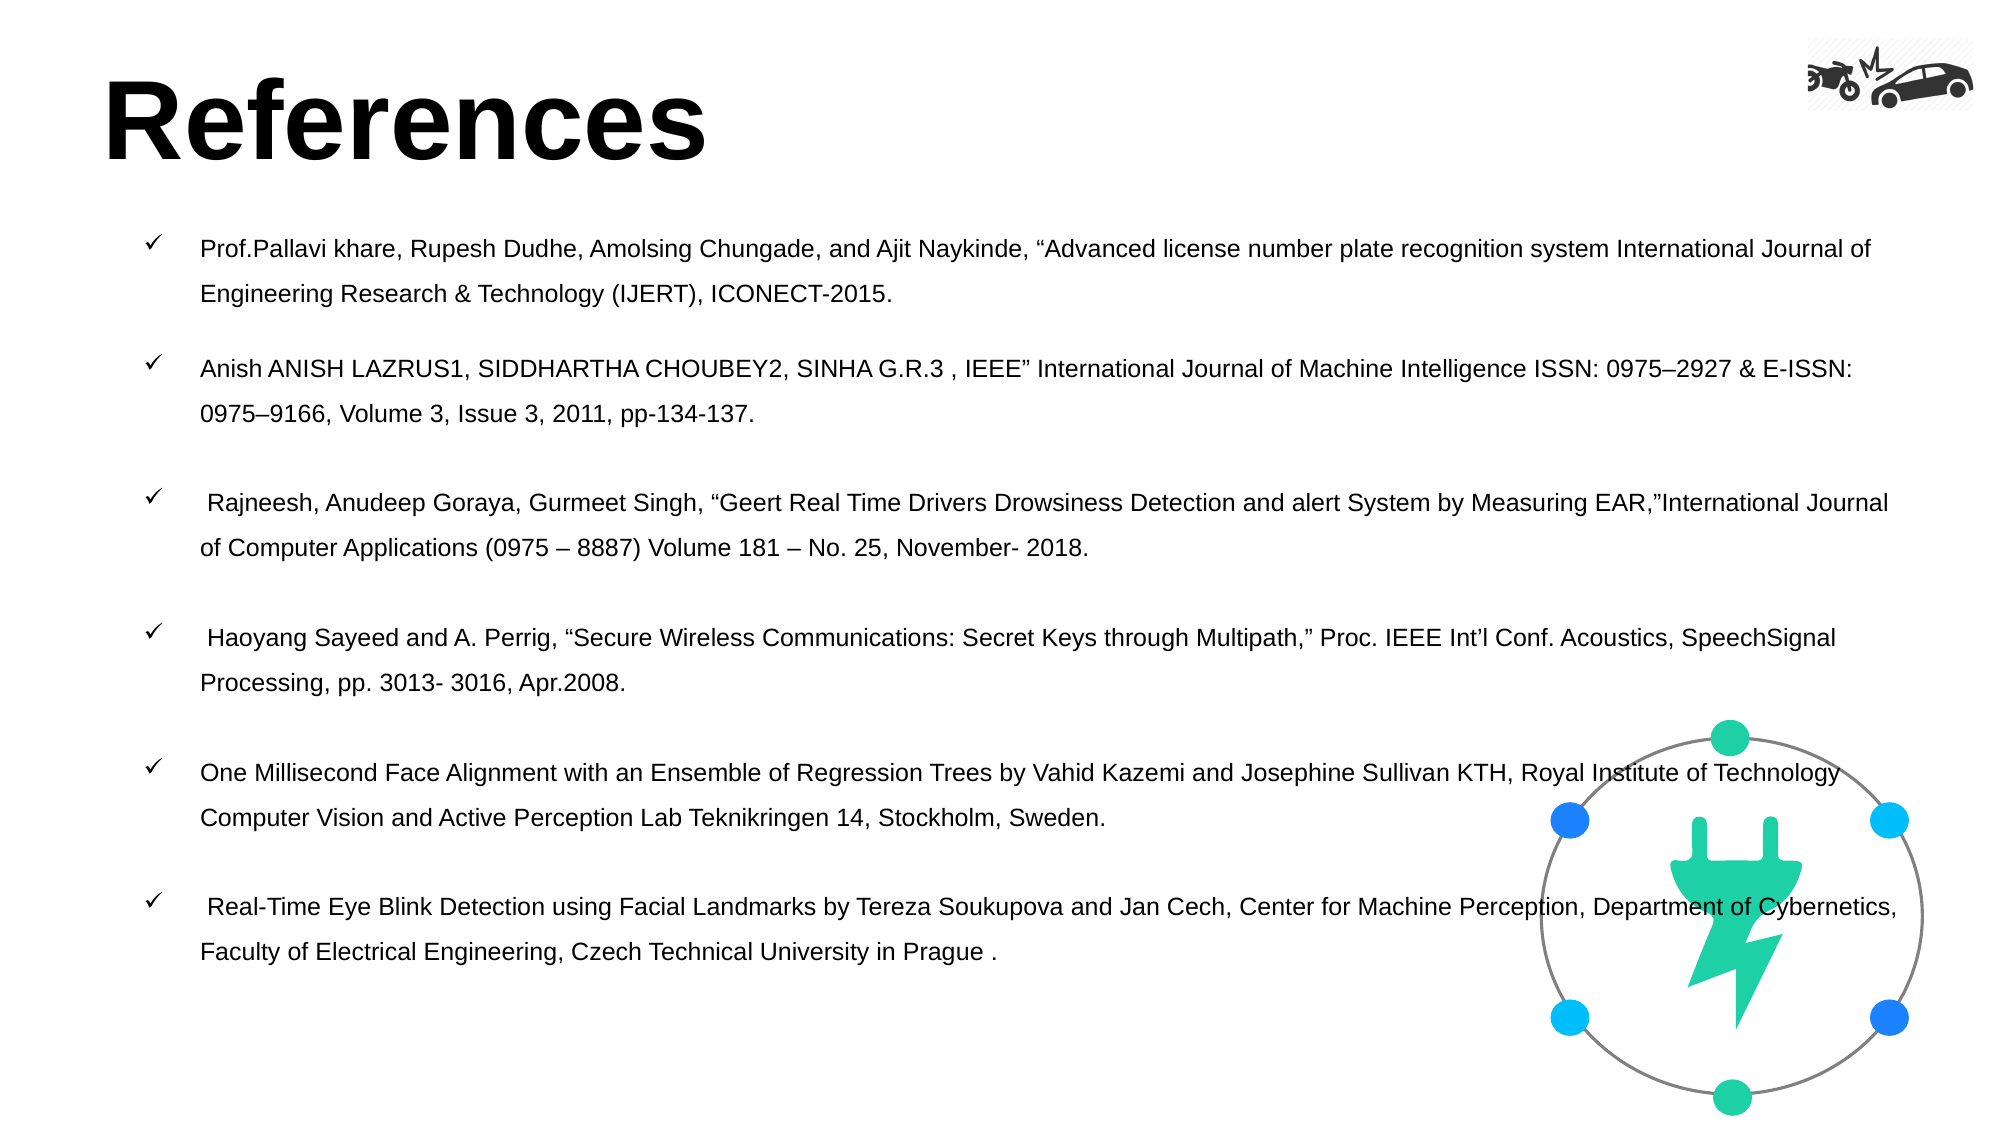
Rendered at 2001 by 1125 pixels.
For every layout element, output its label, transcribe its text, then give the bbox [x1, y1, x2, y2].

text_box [1541, 719, 1923, 1116]
text_box Prof.Pallavi khare, Rupesh Dudhe, Amolsing Chungade, and Ajit Naykinde, “Advanced license number plate recognition system International Journal of Engineering Research & Technology (IJERT), ICONECT-2015. Anish ANISH LAZRUS1, SIDDHARTHA CHOUBEY2, SINHA G.R.3 , IEEE” International Journal of Machine Intelligence ISSN: 0975–2927 & E-ISSN: 0975–9166, Volume 3, Issue 3, 2011, pp-134-137. Rajneesh, Anudeep Goraya, Gurmeet Singh, “Geert Real Time Drivers Drowsiness Detection and alert System by Measuring EAR,”International Journal of Computer Applications (0975 – 8887) Volume 181 – No. 25, November- 2018. Haoyang Sayeed and A. Perrig, “Secure Wireless Communications: Secret Keys through Multipath,” Proc. IEEE Int’l Conf. Acoustics, SpeechSignal Processing, pp. 3013- 3016, Apr.2008. One Millisecond Face Alignment with an Ensemble of Regression Trees by Vahid Kazemi and Josephine Sullivan KTH, Royal Institute of Technology Computer Vision and Active Perception Lab Teknikringen 14, Stockholm, Sweden. Real-Time Eye Blink Detection using Facial Landmarks by Tereza Soukupova and Jan Cech, Center for Machine Perception, Department of Cybernetics, Faculty of Electrical Engineering, Czech Technical University in Prague . [128, 210, 1919, 973]
picture [1807, 39, 1975, 111]
list References [0, 53, 1356, 192]
